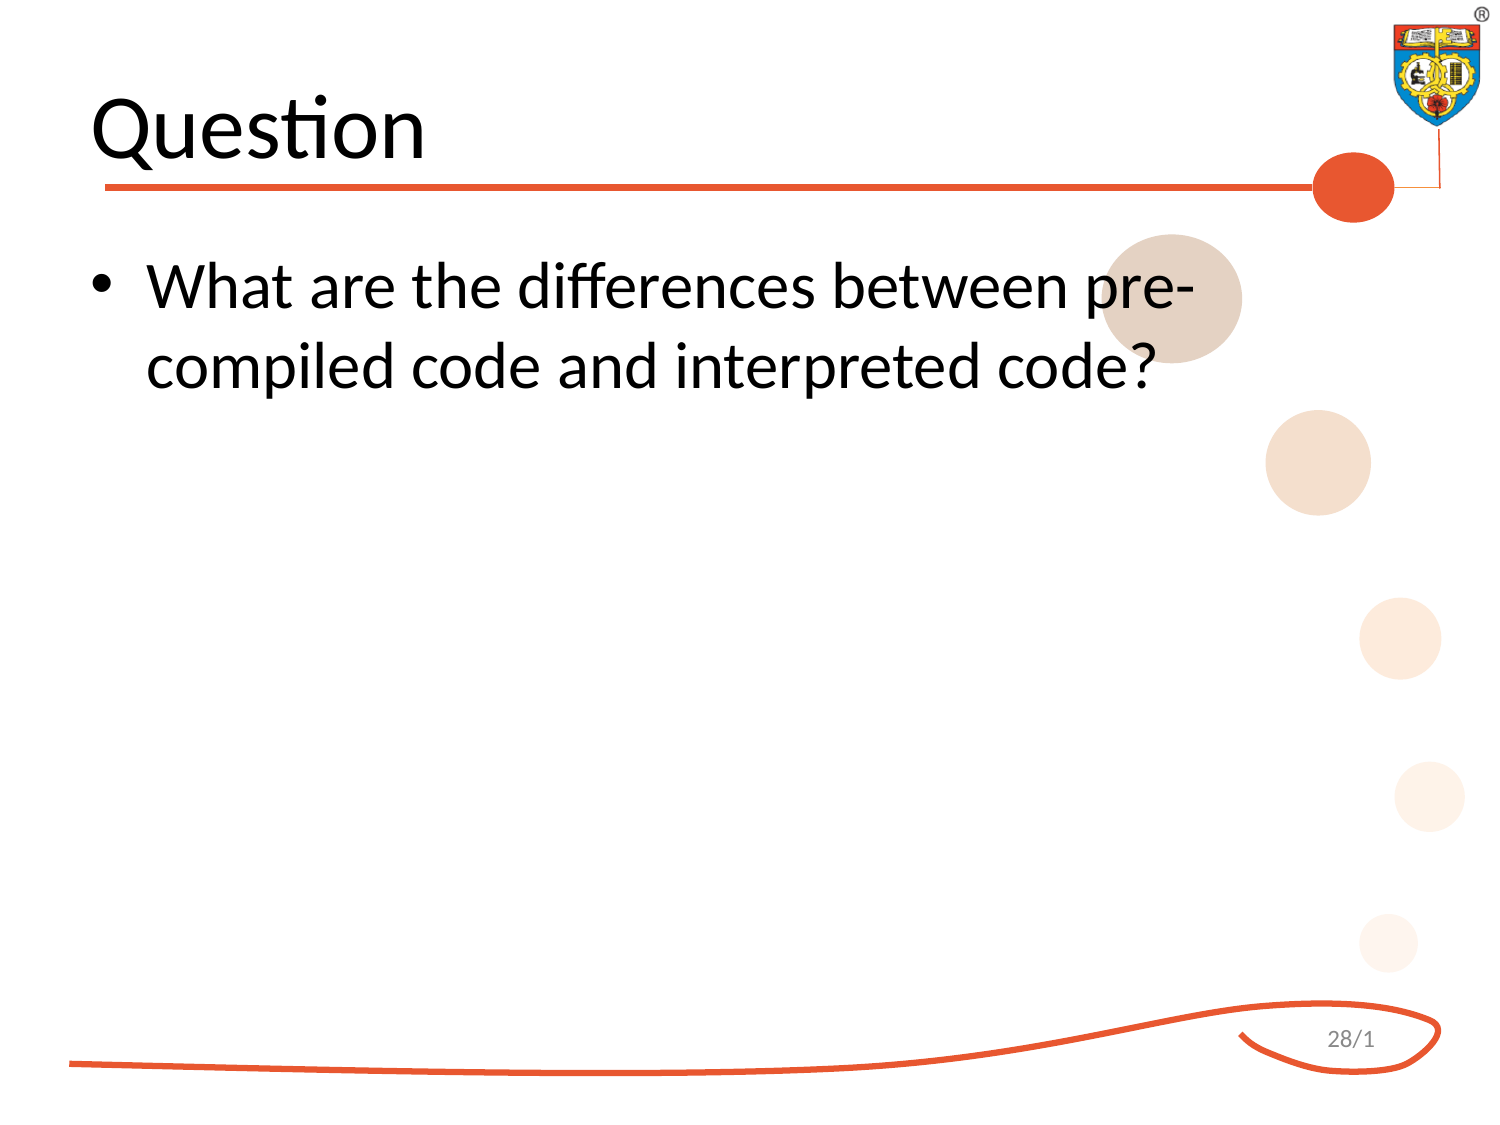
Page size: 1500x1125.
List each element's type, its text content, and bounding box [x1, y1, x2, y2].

title Question [75, 30, 1438, 213]
picture [1389, 3, 1492, 129]
list What are the differences between pre-compiled code and interpreted code? [75, 234, 1418, 973]
